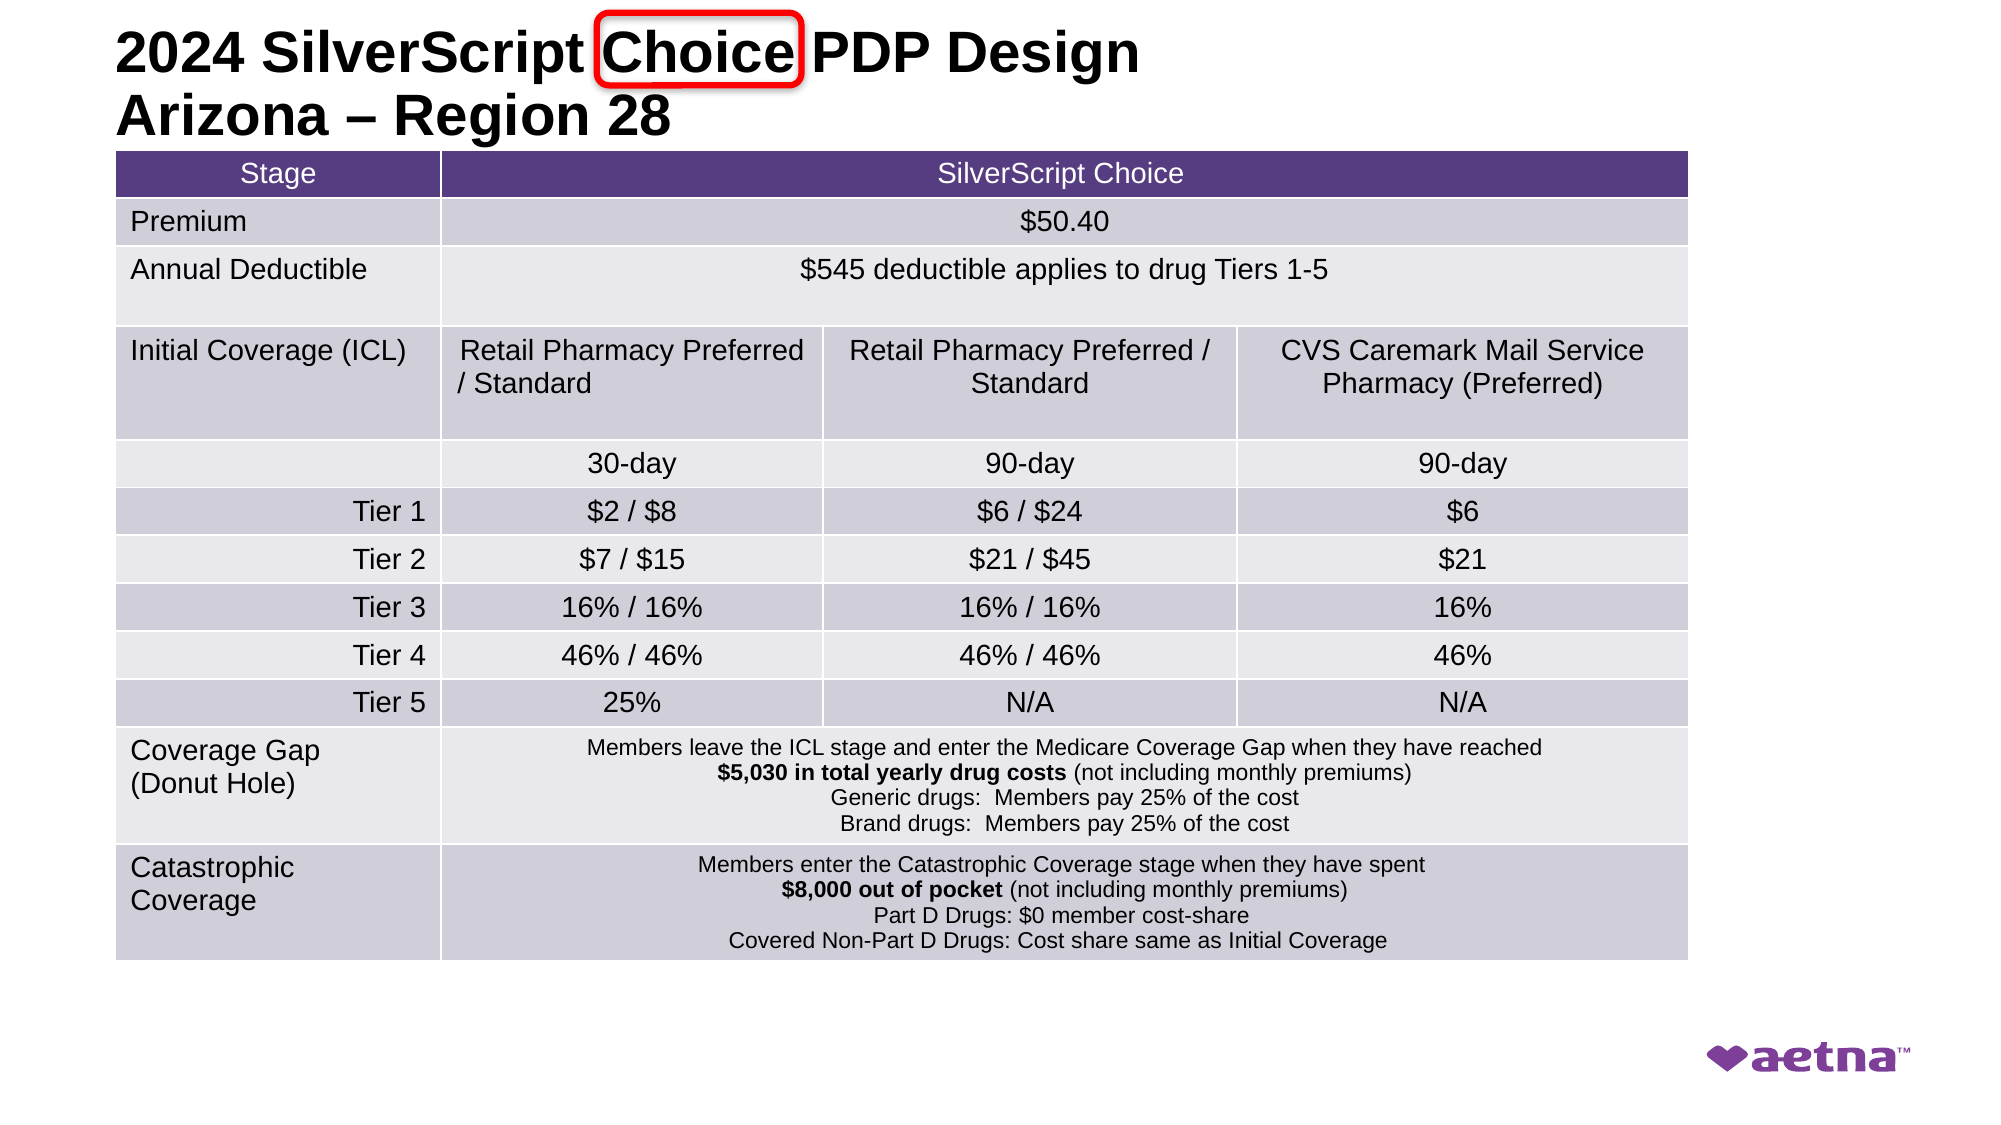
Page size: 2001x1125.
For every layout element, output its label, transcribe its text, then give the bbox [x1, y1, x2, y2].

table_cell 46% / 46% [824, 632, 1236, 678]
table_header Stage [116, 151, 440, 197]
table_cell $6 / $24 [824, 488, 1236, 534]
table_cell 25% [442, 680, 822, 726]
table_cell 90-day [824, 441, 1236, 487]
table_cell Initial Coverage (ICL) [116, 327, 440, 439]
title 2024 SilverScript Choice PDP Design Arizona – Region 28 [115, 22, 596, 88]
table_cell $21 / $45 [824, 536, 1236, 582]
table_cell Retail Pharmacy Preferred / Standard [824, 327, 1236, 439]
table_cell 16% / 16% [824, 584, 1236, 630]
table_cell Members enter the Catastrophic Coverage stage when they have spent $8,000 out of pocket (not including monthly premiums) Part D Drugs: $0 member cost-share Covered Non-Part D Drugs: Cost share same as Initial Coverage [442, 845, 1688, 960]
table_cell Members leave the ICL stage and enter the Medicare Coverage Gap when they have reached $5,030 in total yearly drug costs (not including monthly premiums) Generic drugs: Members pay 25% of the cost Brand drugs: Members pay 25% of the cost [442, 728, 1688, 843]
table_cell 16% [1238, 584, 1688, 630]
table_cell 30-day [442, 441, 822, 487]
table_cell Premium [116, 199, 440, 245]
table_cell Tier 3 [116, 584, 440, 630]
table_cell Retail Pharmacy Preferred / Standard [442, 327, 822, 439]
text_box [596, 11, 803, 87]
table_cell $2 / $8 [442, 488, 822, 534]
title 2024 SilverScript Choice PDP Design Arizona – Region 28 [801, 22, 1305, 88]
table_cell Catastrophic Coverage [116, 845, 440, 960]
table_cell 46% [1238, 632, 1688, 678]
table_cell N/A [824, 680, 1236, 726]
table_cell Tier 4 [116, 632, 440, 678]
table_cell $21 [1238, 536, 1688, 582]
table_cell Coverage Gap (Donut Hole) [116, 728, 440, 843]
table_cell 90-day [1238, 441, 1688, 487]
table_cell [116, 441, 440, 487]
table_cell $50.40 [442, 199, 1688, 245]
table_header SilverScript Choice [442, 151, 1688, 197]
table_cell Tier 1 [116, 488, 440, 534]
table_cell CVS Caremark Mail Service Pharmacy (Preferred) [1238, 327, 1688, 439]
table_cell 46% / 46% [442, 632, 822, 678]
table_cell $545 deductible applies to drug Tiers 1-5 [442, 247, 1688, 325]
table_cell Tier 2 [116, 536, 440, 582]
table_cell N/A [1238, 680, 1688, 726]
table_cell Annual Deductible [116, 247, 440, 325]
table_cell $6 [1238, 488, 1688, 534]
table_cell $7 / $15 [442, 536, 822, 582]
table_cell Tier 5 [116, 680, 440, 726]
table_cell 16% / 16% [442, 584, 822, 630]
